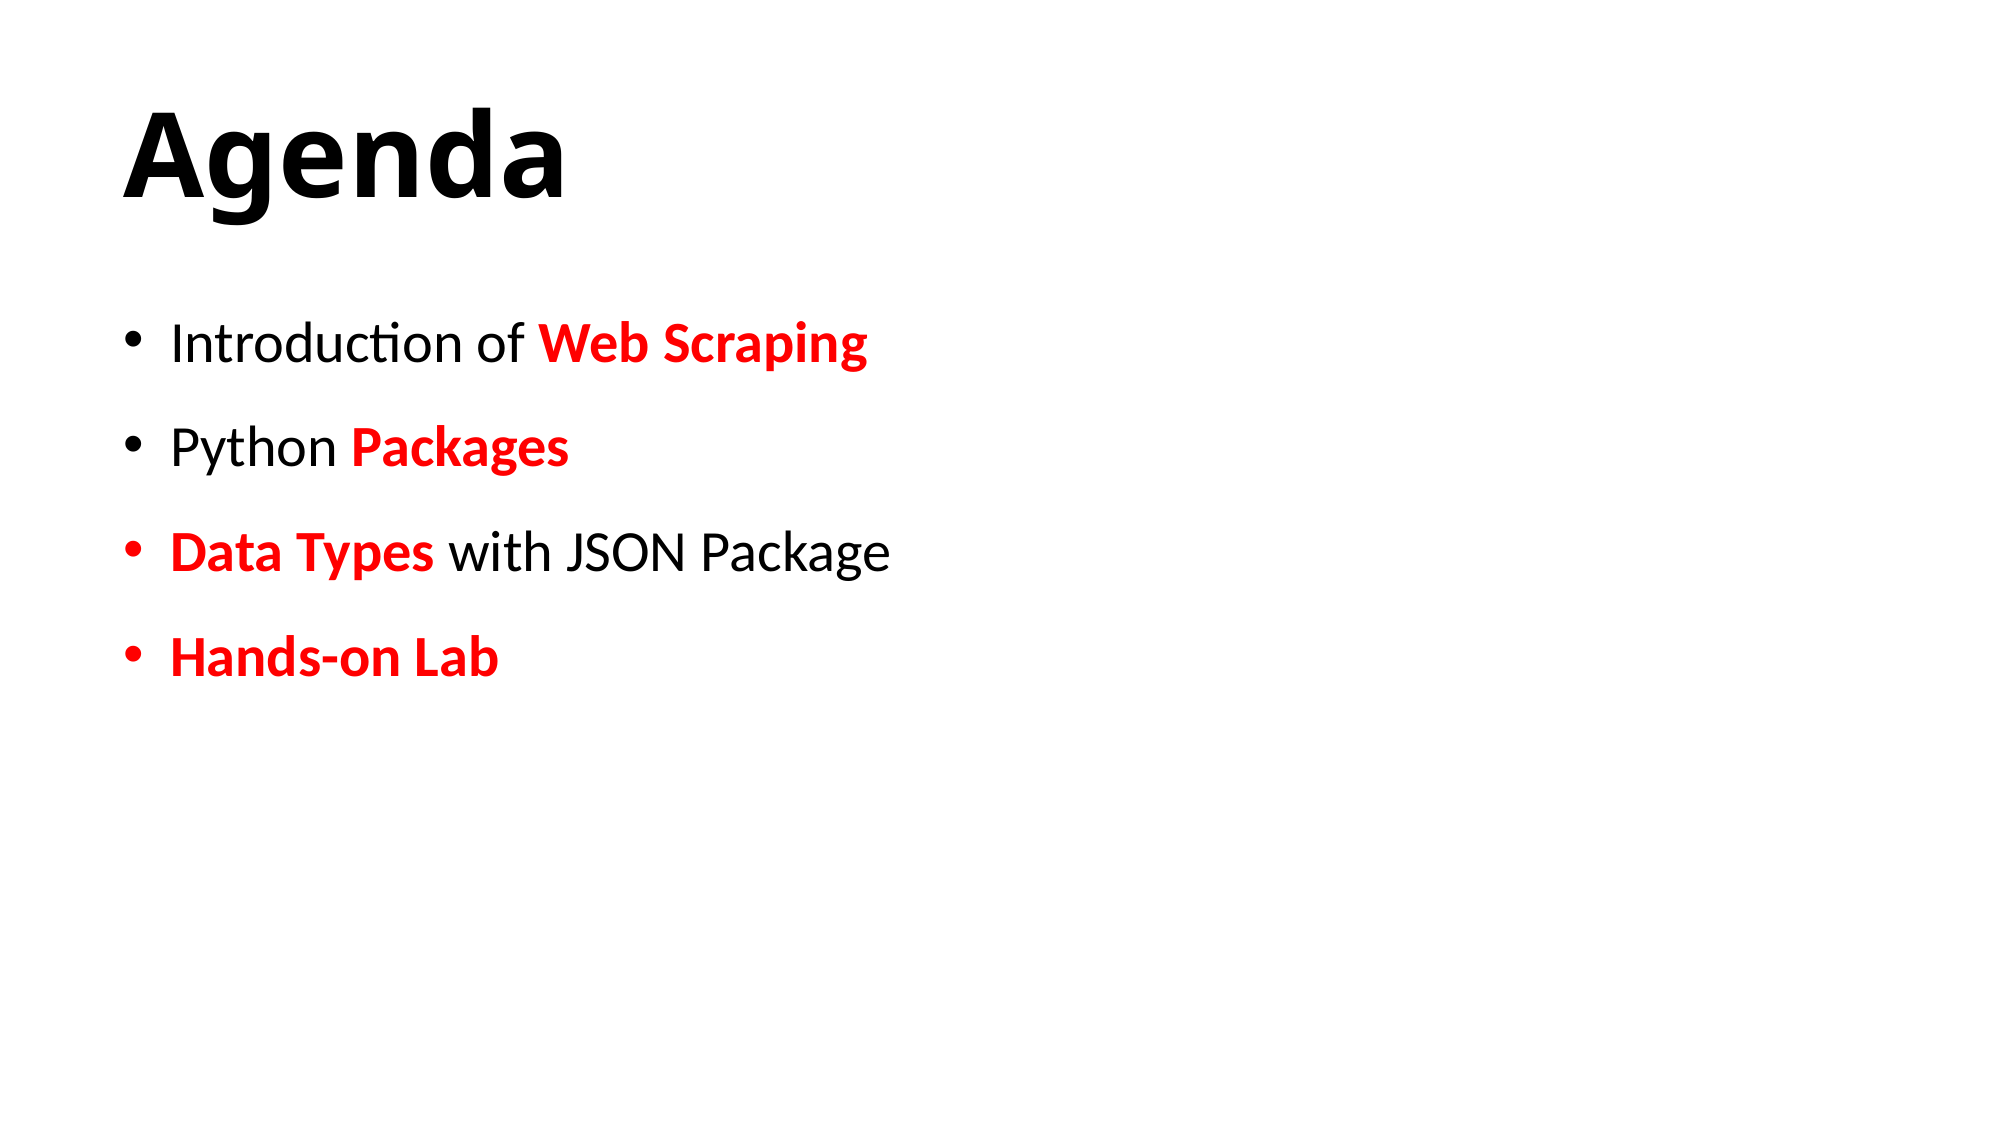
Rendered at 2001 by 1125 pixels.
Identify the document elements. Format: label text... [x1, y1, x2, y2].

text_box Introduction of Web Scraping Python Packages Data Types with JSON Package Hands-on Lab [108, 261, 1195, 906]
title Agenda [108, 88, 782, 231]
